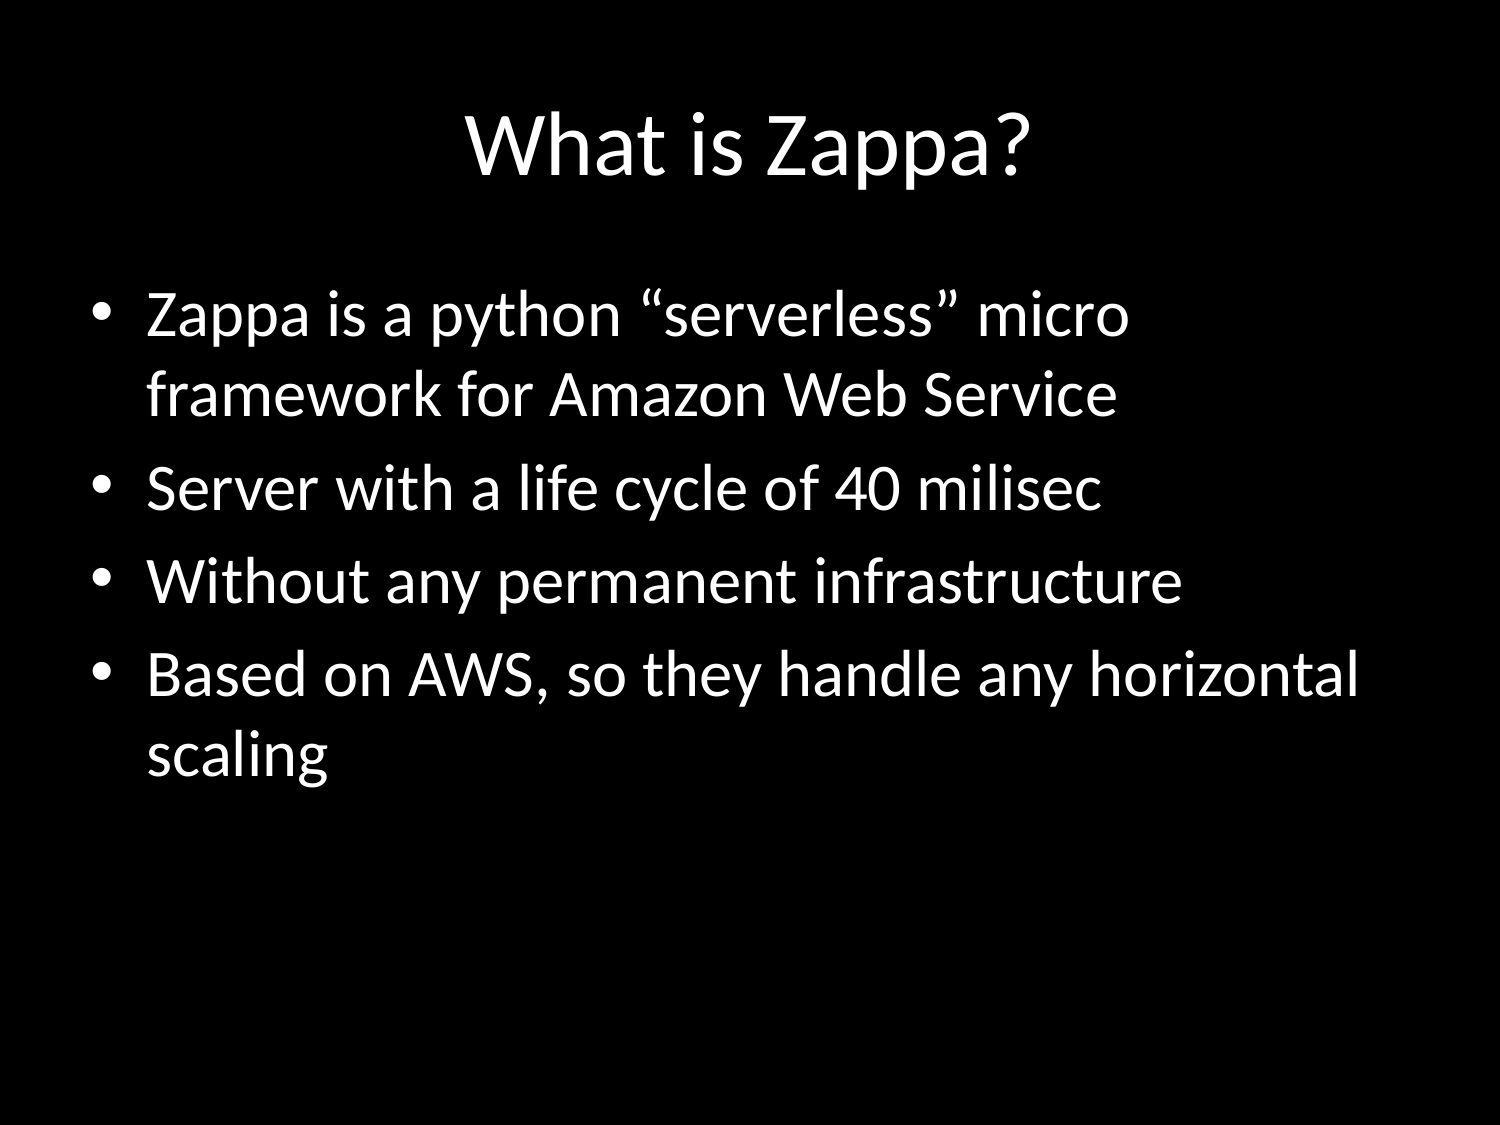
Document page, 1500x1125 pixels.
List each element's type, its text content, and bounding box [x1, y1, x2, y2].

title What is Zappa? [75, 45, 1425, 233]
list Zappa is a python “serverless” micro framework for Amazon Web Service Server with a life cycle of 40 milisec Without any permanent infrastructure Based on AWS, so they handle any horizontal scaling [75, 262, 1425, 1005]
